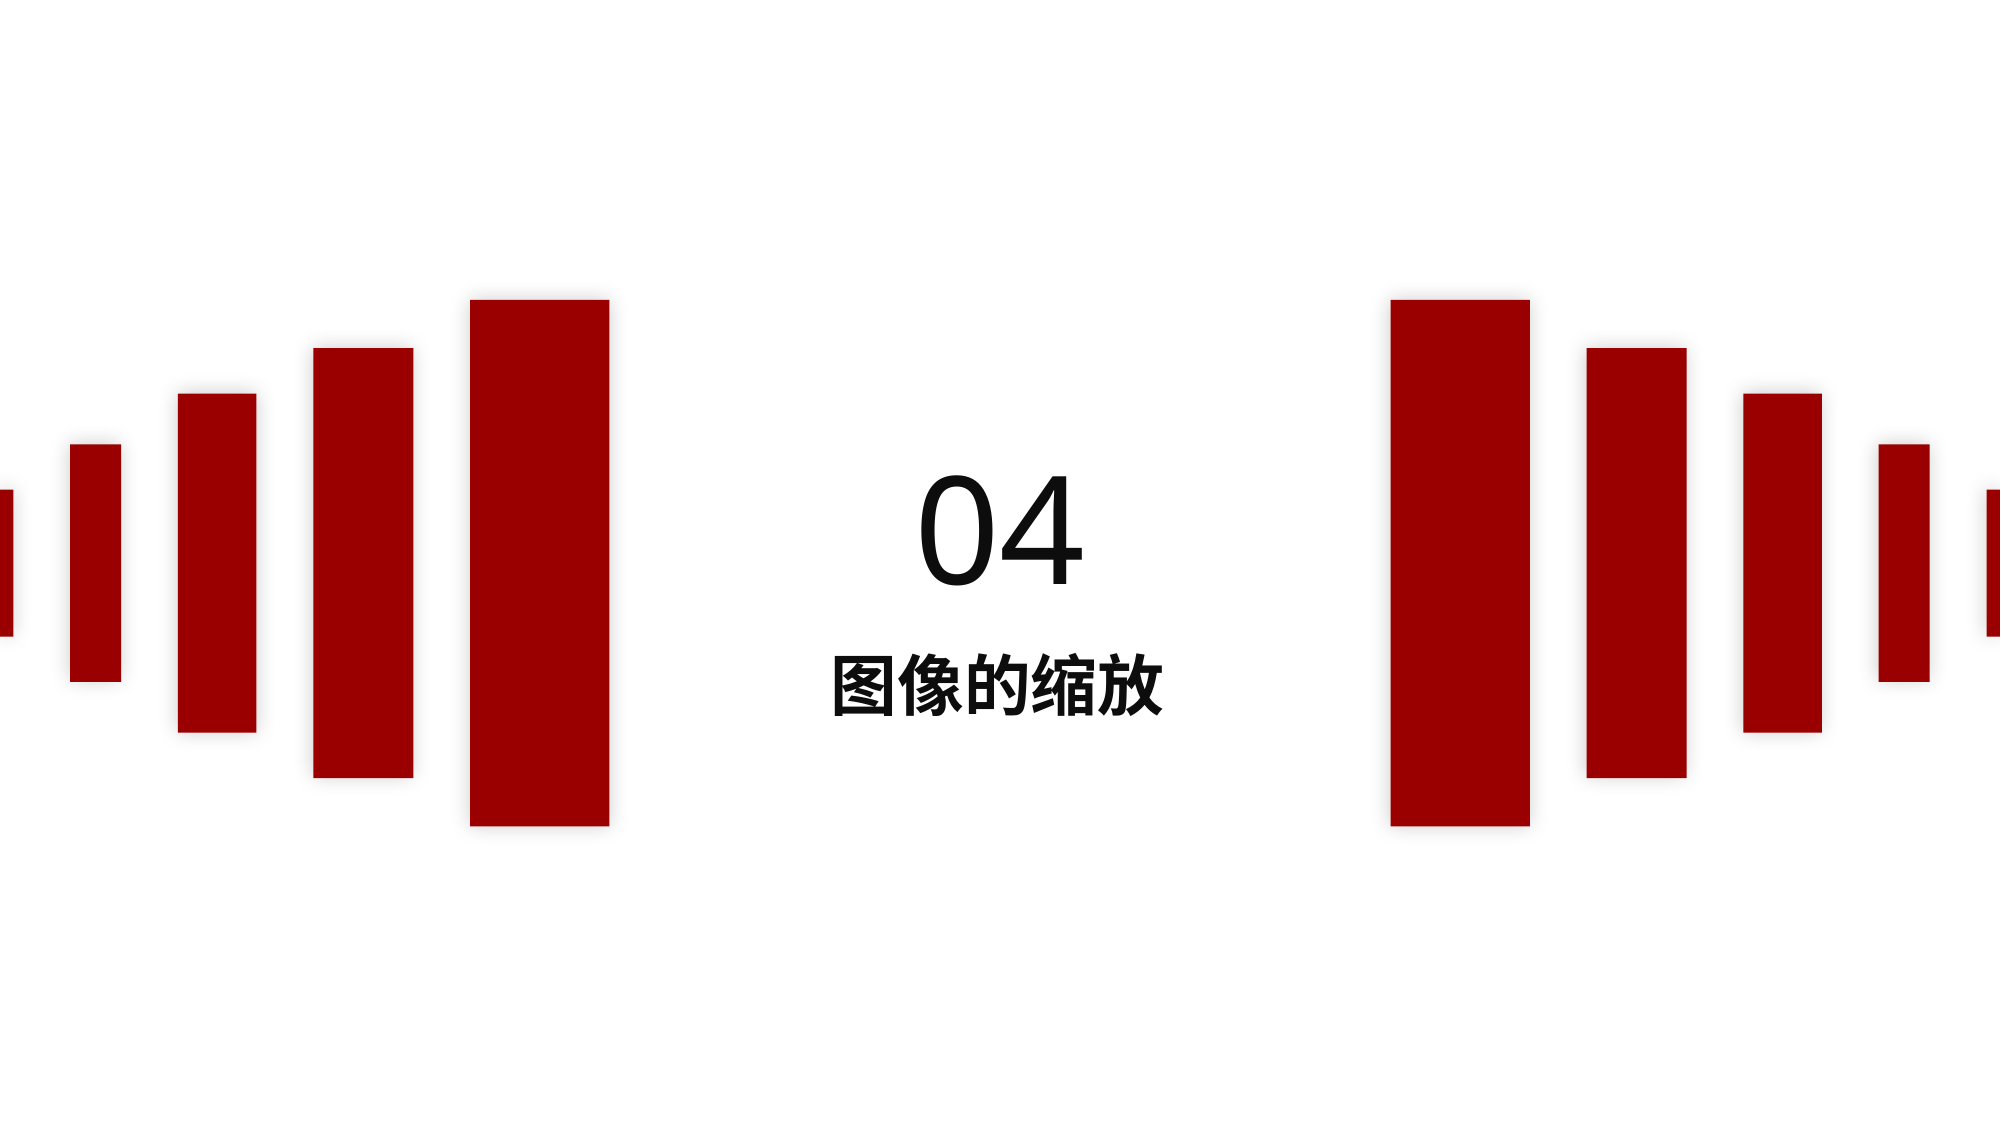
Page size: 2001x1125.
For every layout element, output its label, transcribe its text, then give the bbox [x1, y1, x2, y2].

text_box 图像的缩放 [815, 636, 1185, 732]
text_box [469, 299, 610, 827]
text_box [177, 393, 257, 734]
text_box [1390, 299, 1531, 827]
text_box [0, 488, 14, 638]
text_box [69, 443, 122, 683]
text_box [1986, 488, 2000, 638]
text_box [1586, 347, 1688, 779]
text_box [312, 347, 414, 779]
text_box [1742, 393, 1823, 734]
text_box [1878, 443, 1931, 683]
text_box 04 [867, 427, 1133, 623]
